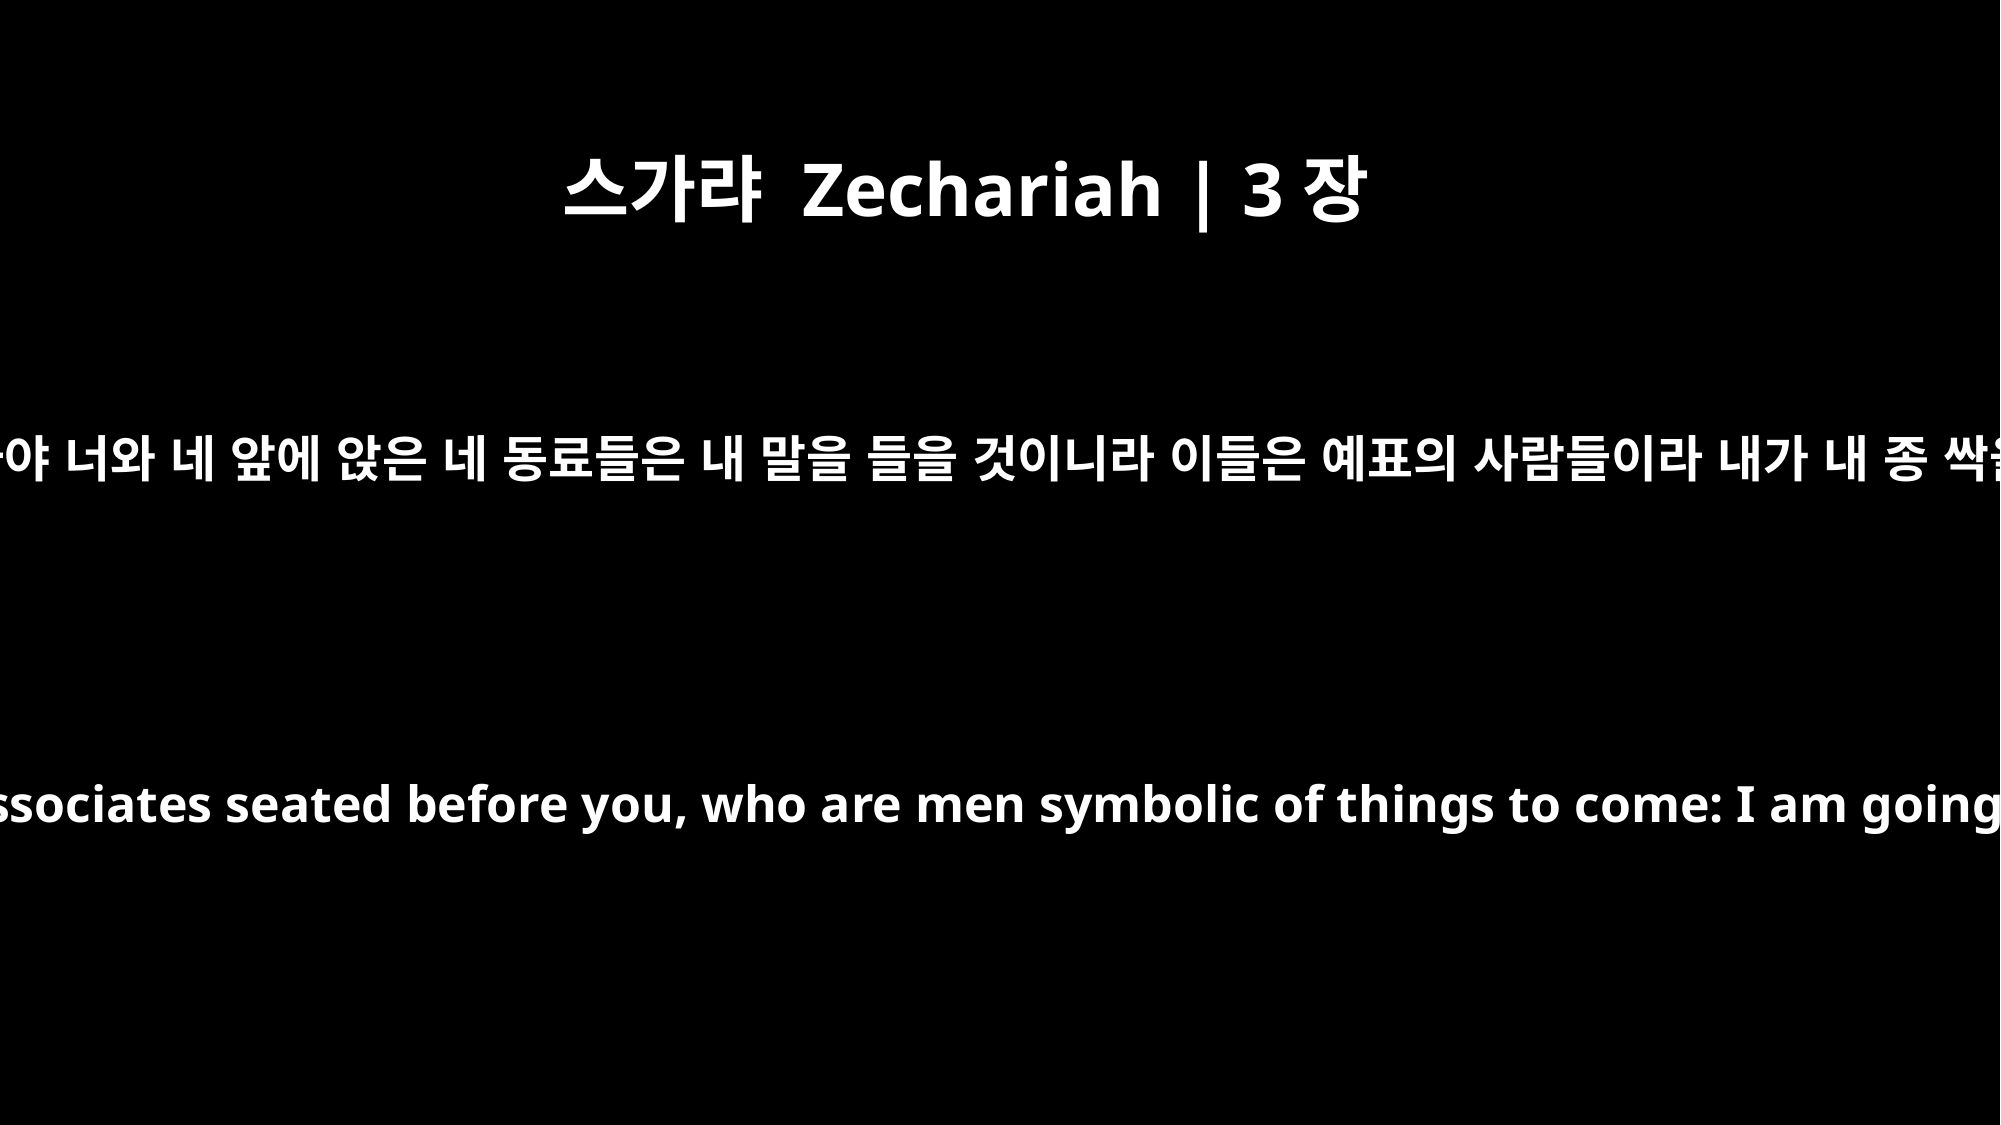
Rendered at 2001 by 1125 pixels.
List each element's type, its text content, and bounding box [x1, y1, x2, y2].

text_box 8 대제사장 여호수아야 너와 네 앞에 앉은 네 동료들은 내 말을 들을 것이니라 이들은 예표의 사람들이라 내가 내 종 싹을 나게 하리라 [0, 359, 2000, 495]
text_box "`Listen, O high priest Joshua and your associates seated before you, who are men symbolic of things to come: I am going to bring my servant, the Branch. [0, 764, 2000, 840]
text_box 스가랴 Zechariah | 3장 [547, 136, 1385, 239]
